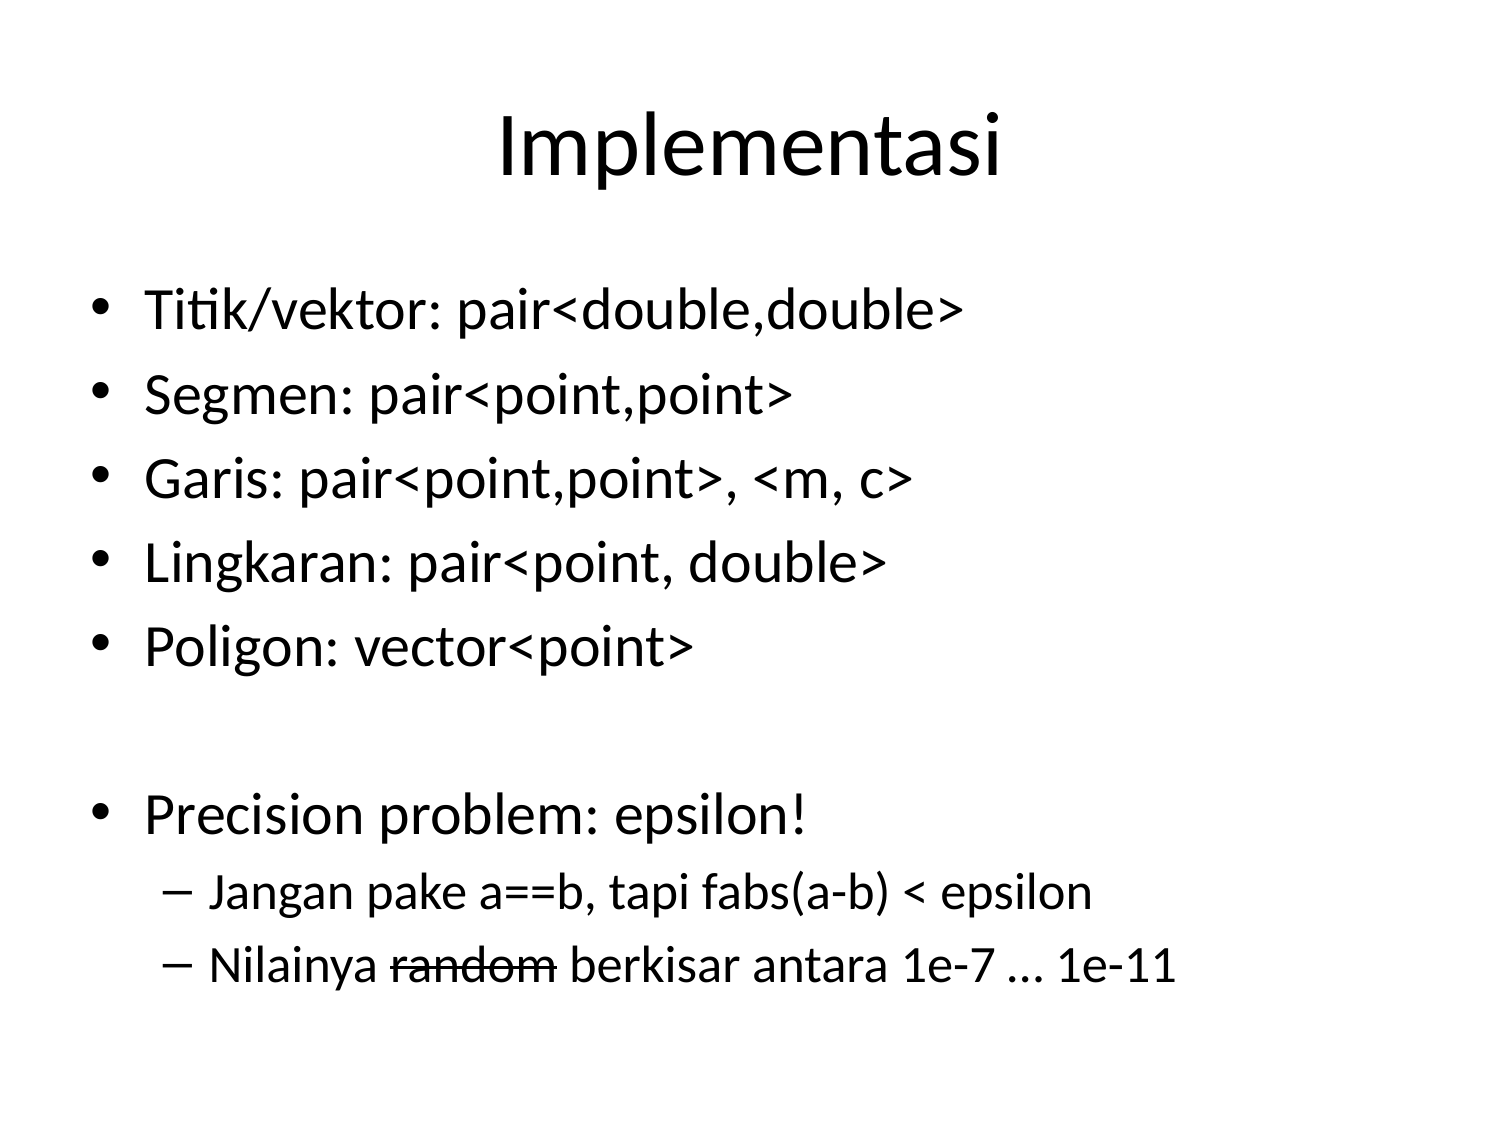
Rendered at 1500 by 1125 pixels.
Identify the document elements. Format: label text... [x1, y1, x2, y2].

title Implementasi [75, 45, 1425, 233]
list Titik/vektor: pair<double,double> Segmen: pair<point,point> Garis: pair<point,point>, <m, c> Lingkaran: pair<point, double> Poligon: vector<point> Precision problem: epsilon! Jangan pake a==b, tapi fabs(a-b) < epsilon Nilainya random berkisar antara 1e-7 … 1e-11 [75, 262, 1425, 1005]
